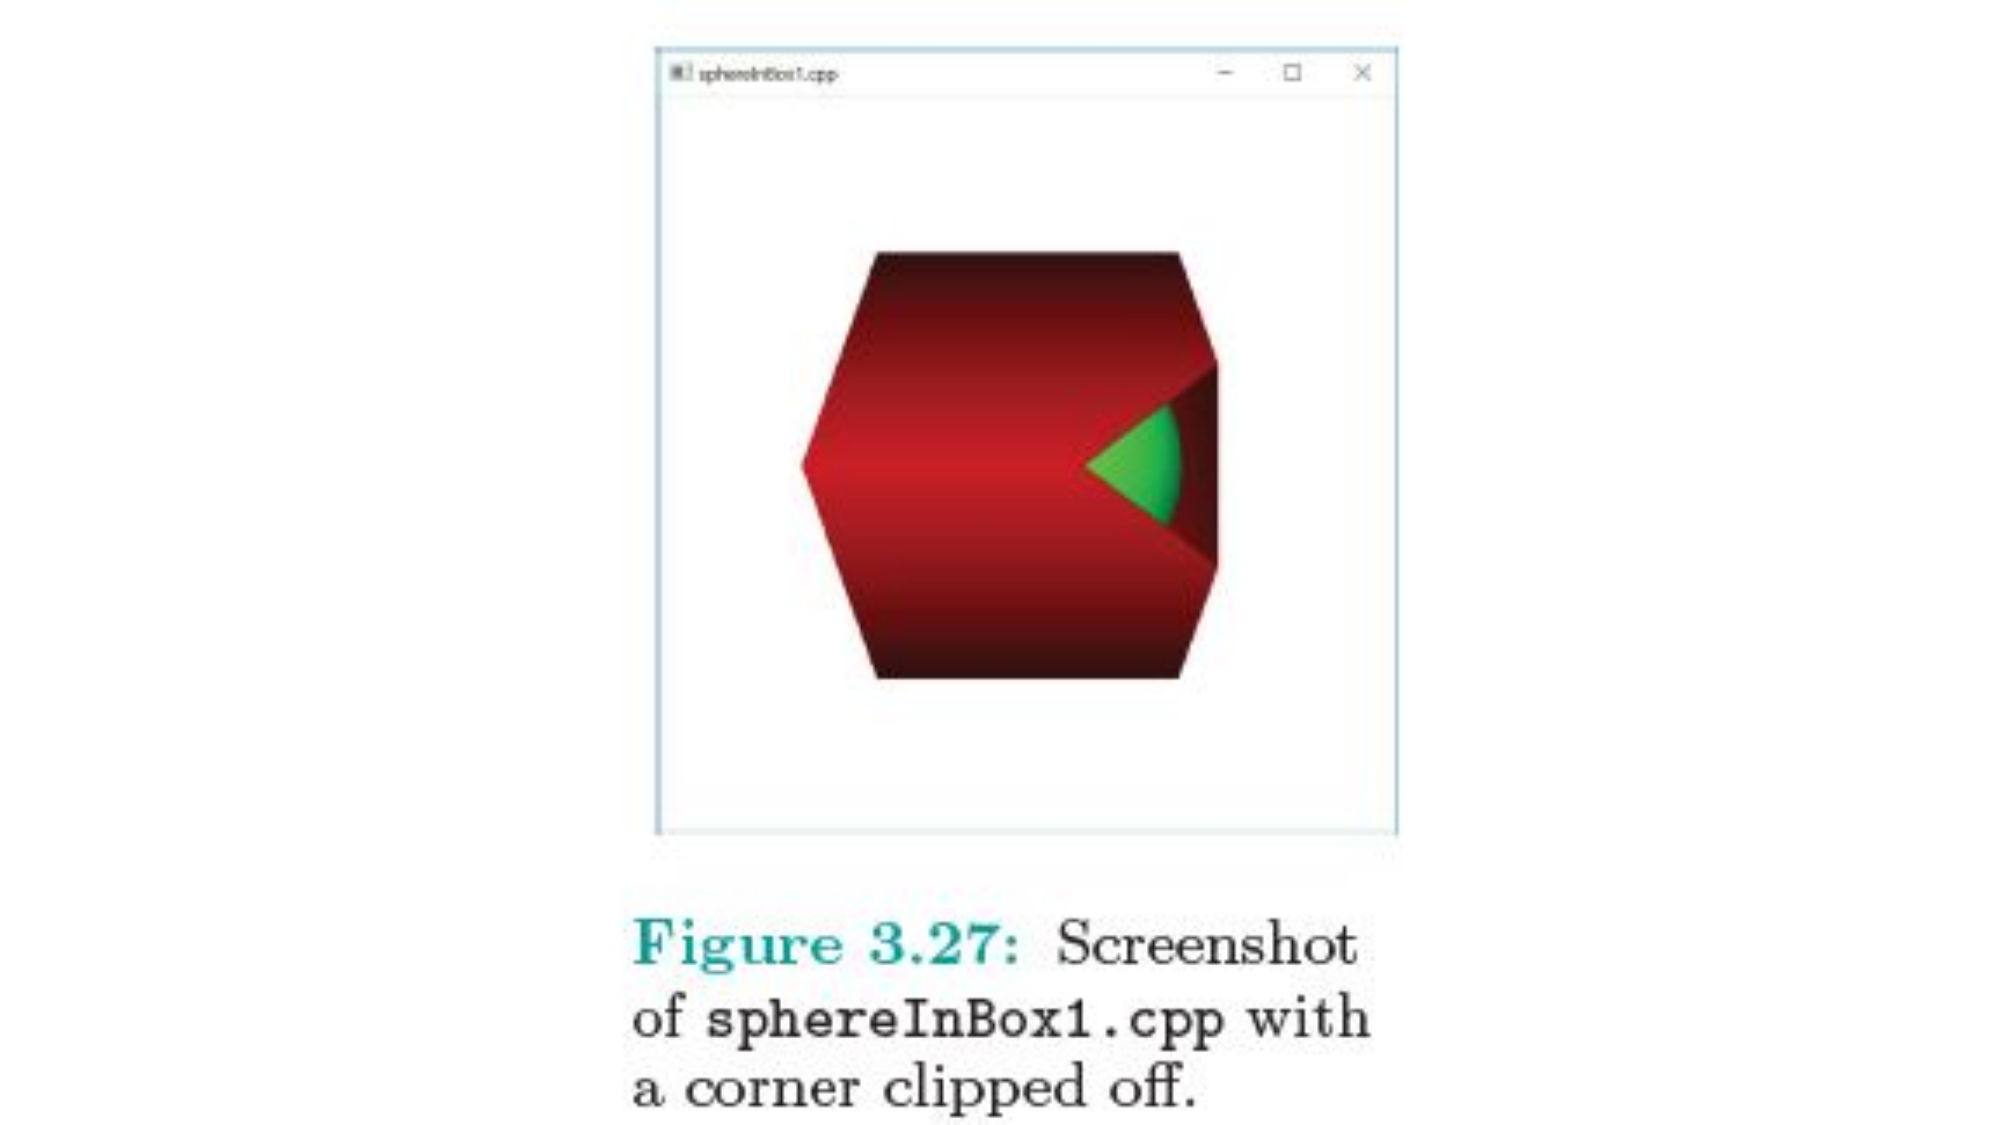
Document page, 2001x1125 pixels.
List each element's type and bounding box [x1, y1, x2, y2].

picture [569, 0, 1431, 1125]
